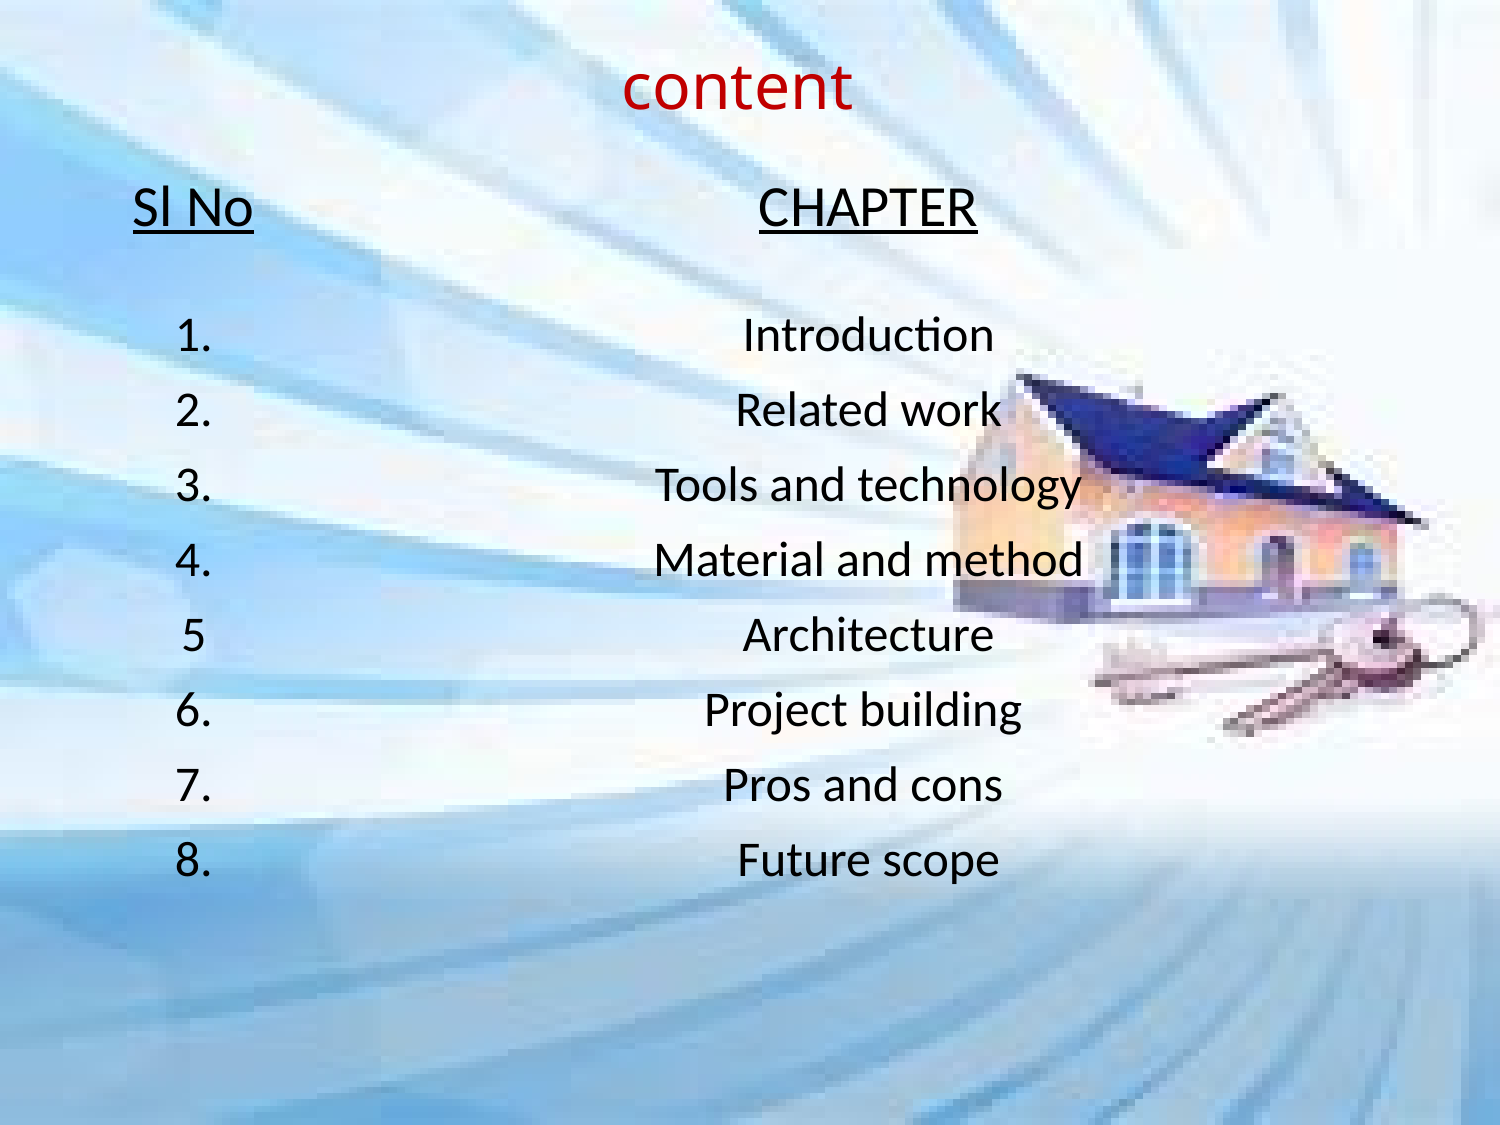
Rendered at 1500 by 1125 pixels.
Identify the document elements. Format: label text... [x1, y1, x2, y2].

table_header Sl No [75, 175, 312, 306]
table_cell 1. 2. 3. 4. 5 6. 7. 8. [75, 306, 312, 1012]
table_header CHAPTER [312, 175, 1425, 306]
table_cell Introduction Related work Tools and technology Material and method Architecture Project building Pros and cons Future scope [312, 306, 1425, 1012]
title content [62, 37, 1413, 130]
picture [0, 0, 1500, 1125]
